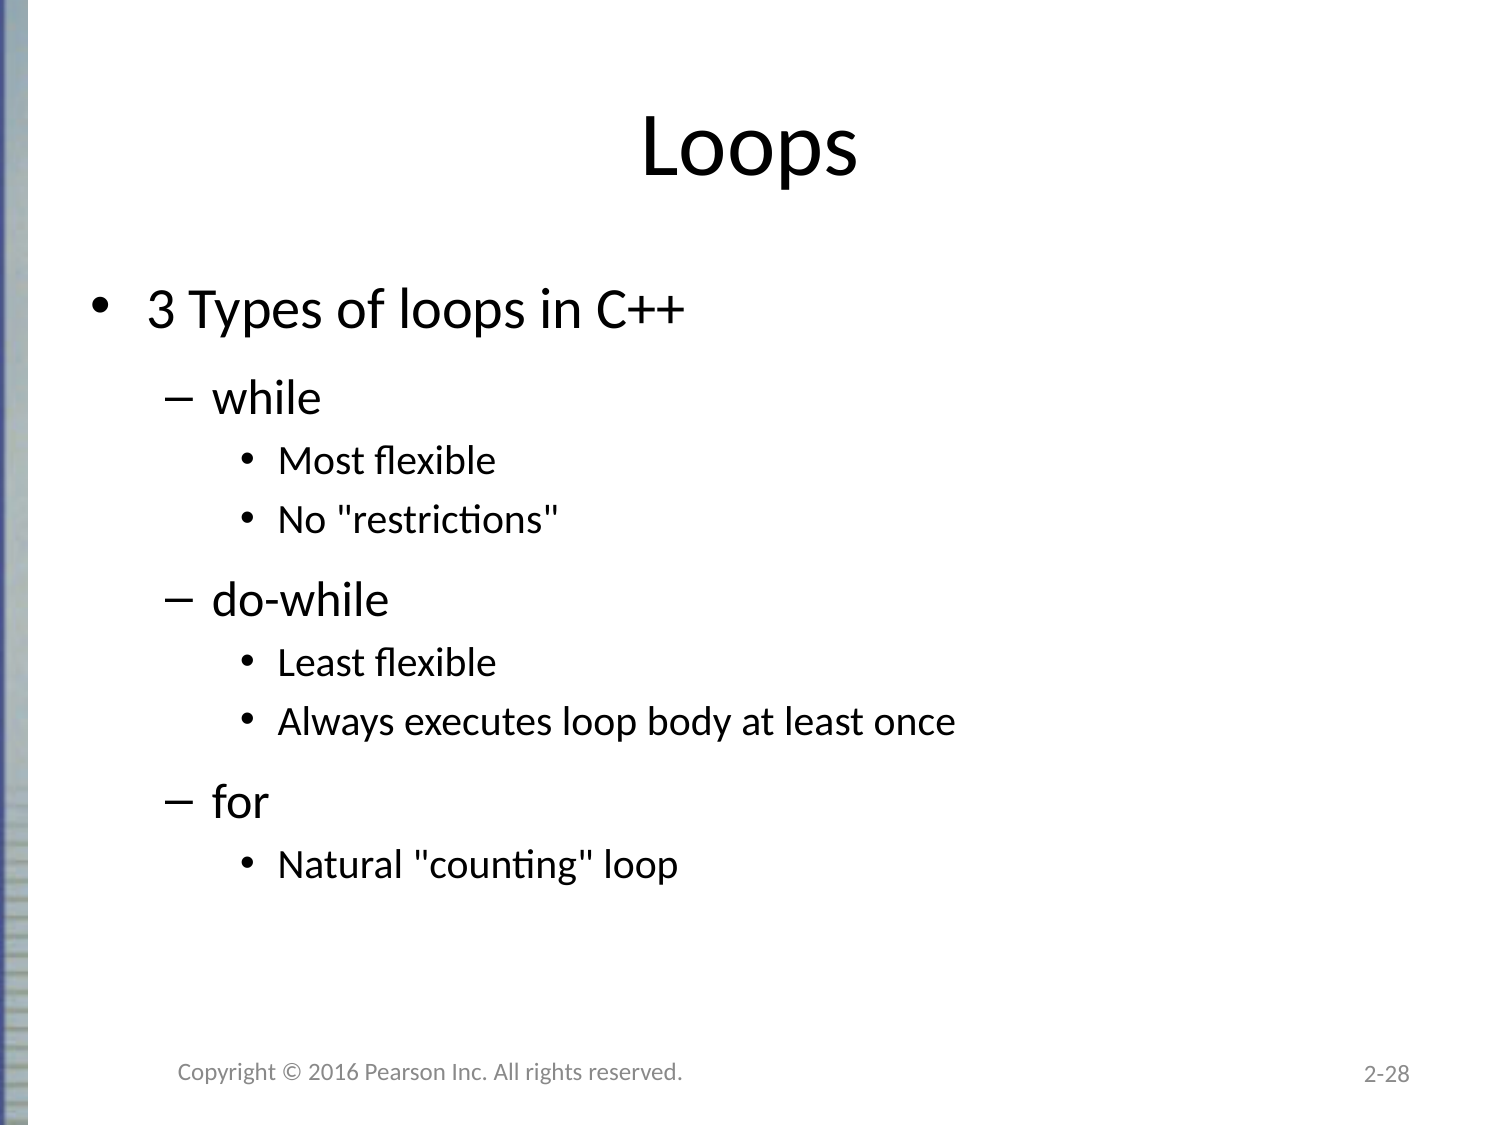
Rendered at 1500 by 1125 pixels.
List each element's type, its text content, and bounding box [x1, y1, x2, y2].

slide_number 2-28 [1074, 1042, 1425, 1103]
list 3 Types of loops in C++ while Most flexible No "restrictions" do-while Least flexible Always executes loop body at least once for Natural "counting" loop [75, 262, 1425, 1005]
title Loops [75, 45, 1425, 233]
picture [0, 0, 28, 1125]
footer Copyright © 2016 Pearson Inc. All rights reserved. [75, 1040, 788, 1100]
